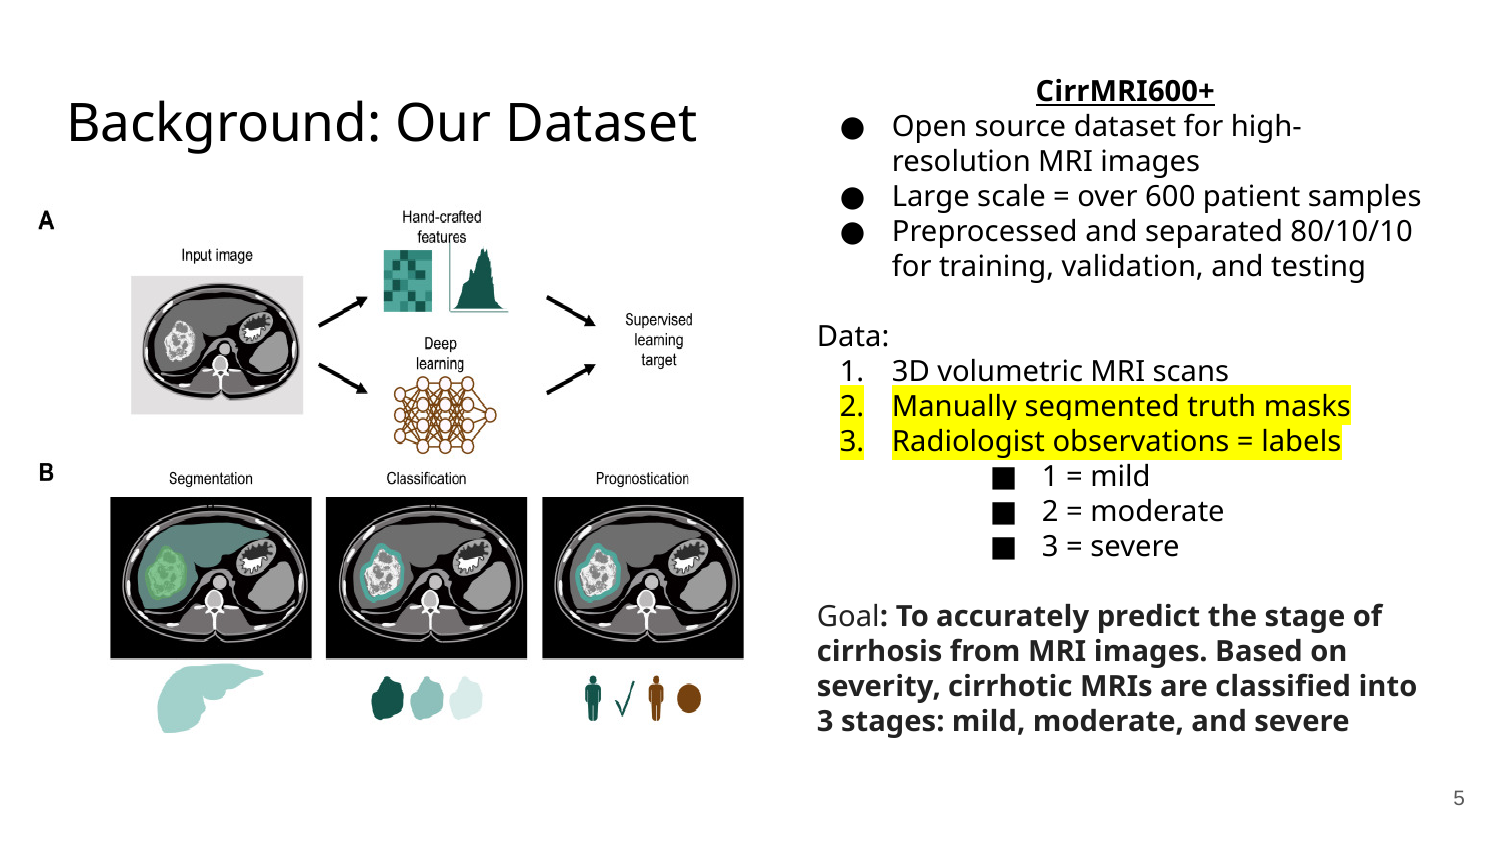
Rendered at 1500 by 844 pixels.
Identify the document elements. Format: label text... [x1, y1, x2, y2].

title Background: Our Dataset [51, 72, 801, 167]
picture [29, 202, 803, 742]
slide_number ‹#› [1389, 764, 1480, 830]
text_box CirrMRI600+ Open source dataset for high-resolution MRI images Large scale = over 600 patient samples Preprocessed and separated 80/10/10 for training, validation, and testing Data: 3D volumetric MRI scans Manually segmented truth masks Radiologist observations = labels 1 = mild 2 = moderate 3 = severe Goal: To accurately predict the stage of cirrhosis from MRI images. Based on severity, cirrhotic MRIs are classified into 3 stages: mild, moderate, and severe [801, 57, 1449, 790]
